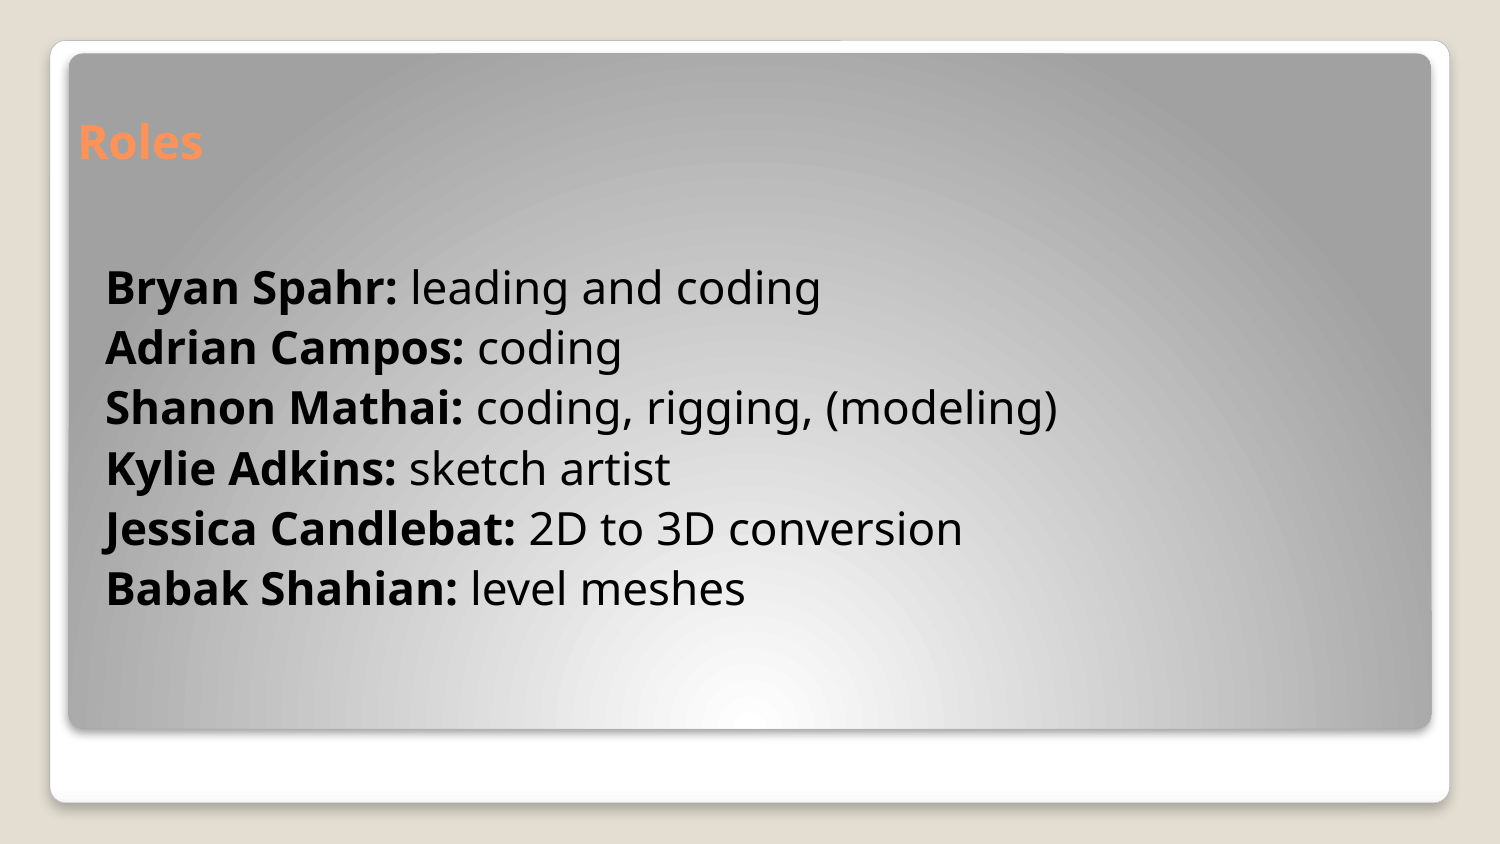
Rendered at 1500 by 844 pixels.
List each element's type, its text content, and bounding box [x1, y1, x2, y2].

title Roles [62, 46, 1405, 177]
list Bryan Spahr: leading and coding Adrian Campos: coding Shanon Mathai: coding, rigging, (modeling) Kylie Adkins: sketch artist Jessica Candlebat: 2D to 3D conversion Babak Shahian: level meshes [75, 243, 1418, 759]
